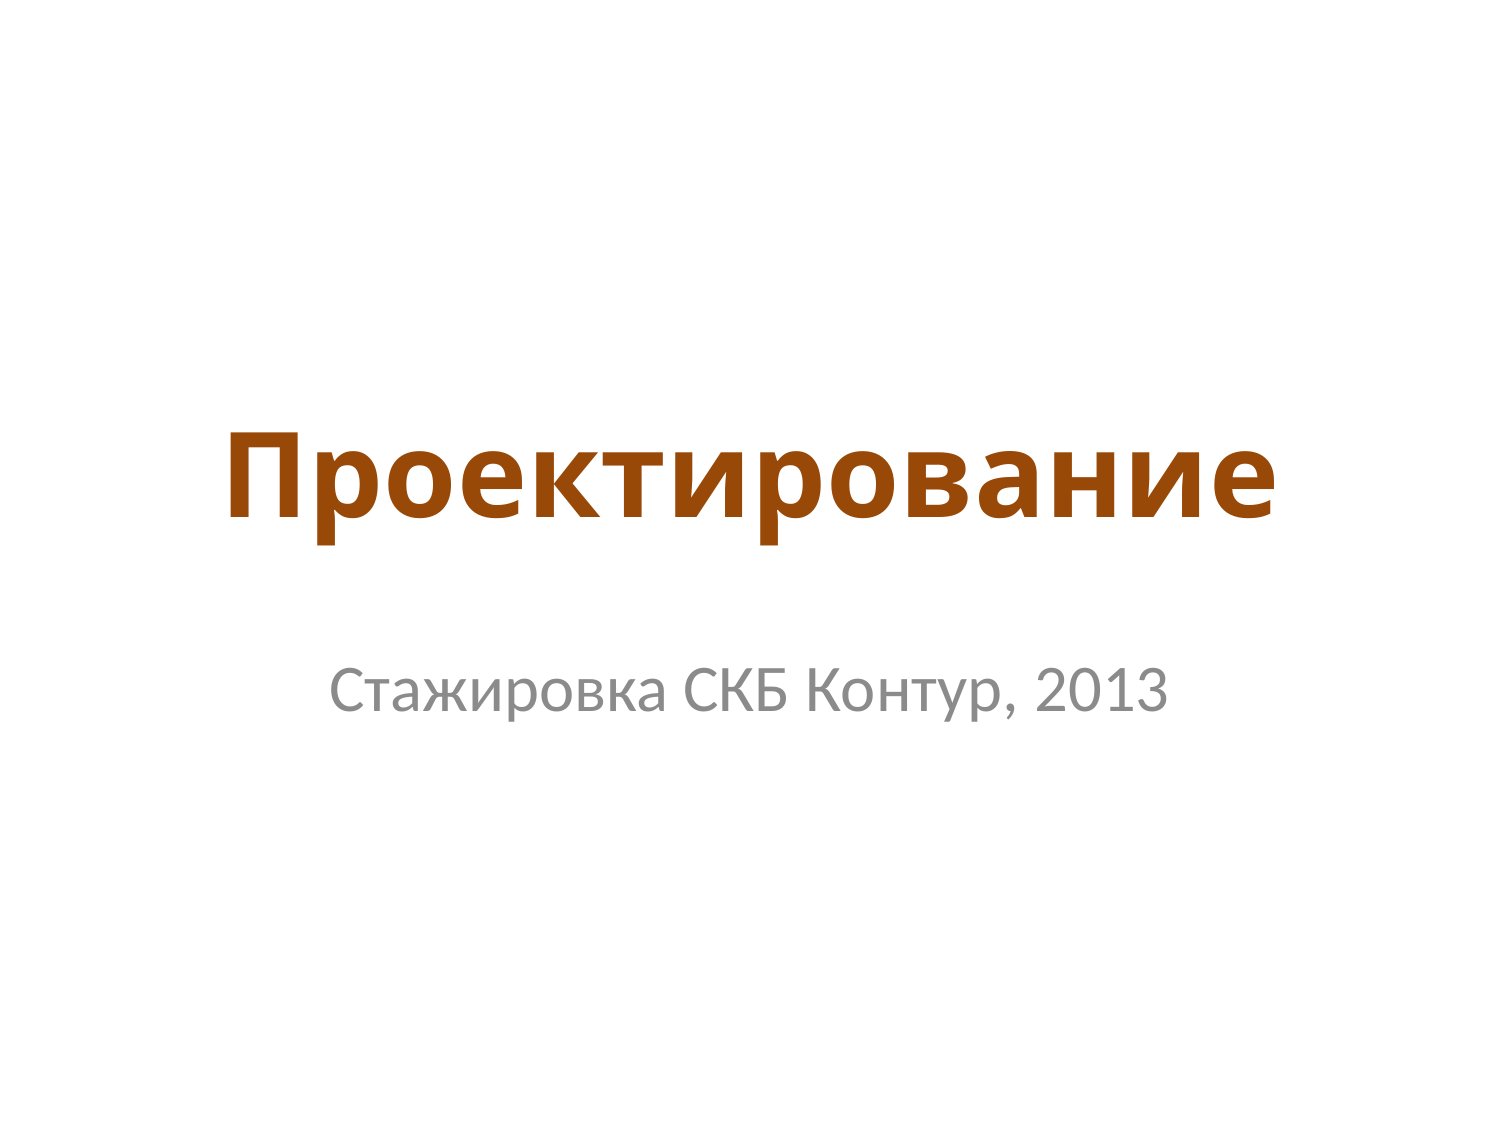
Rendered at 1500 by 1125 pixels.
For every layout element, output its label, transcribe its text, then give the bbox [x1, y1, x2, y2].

subtitle Стажировка СКБ Контур, 2013 [225, 637, 1275, 925]
title Проектирование [112, 349, 1388, 591]
